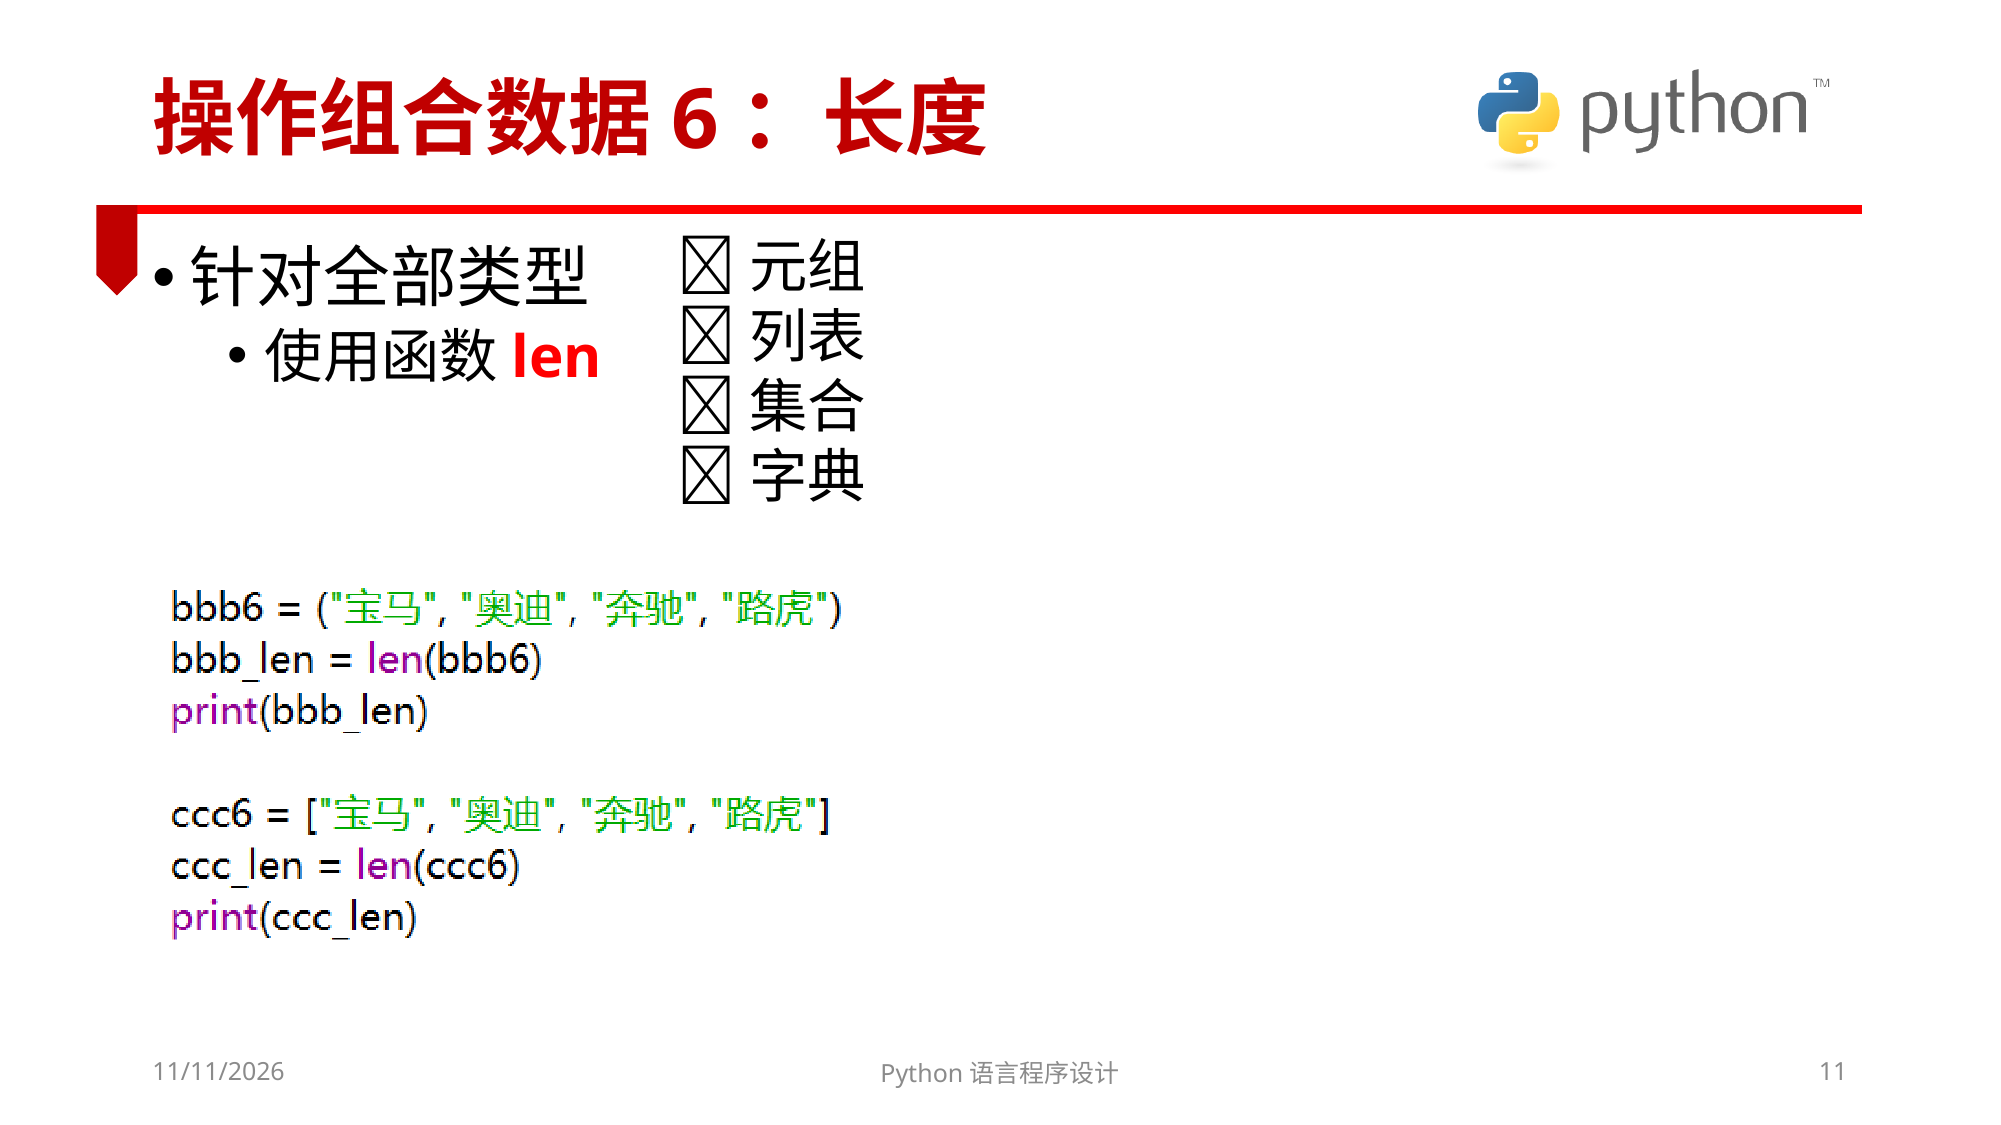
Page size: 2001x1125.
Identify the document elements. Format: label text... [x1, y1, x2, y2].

slide_number 11 [1412, 1042, 1863, 1103]
list 针对全部类型 使用函数len [137, 236, 1863, 1014]
picture [1419, 47, 1863, 197]
picture [163, 565, 856, 962]
text_box 元组 列表 集合 字典 [662, 221, 1194, 517]
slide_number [137, 1042, 588, 1103]
footer Python语言程序设计 [662, 1042, 1338, 1103]
title 操作组合数据6：长度 [137, 53, 1436, 191]
